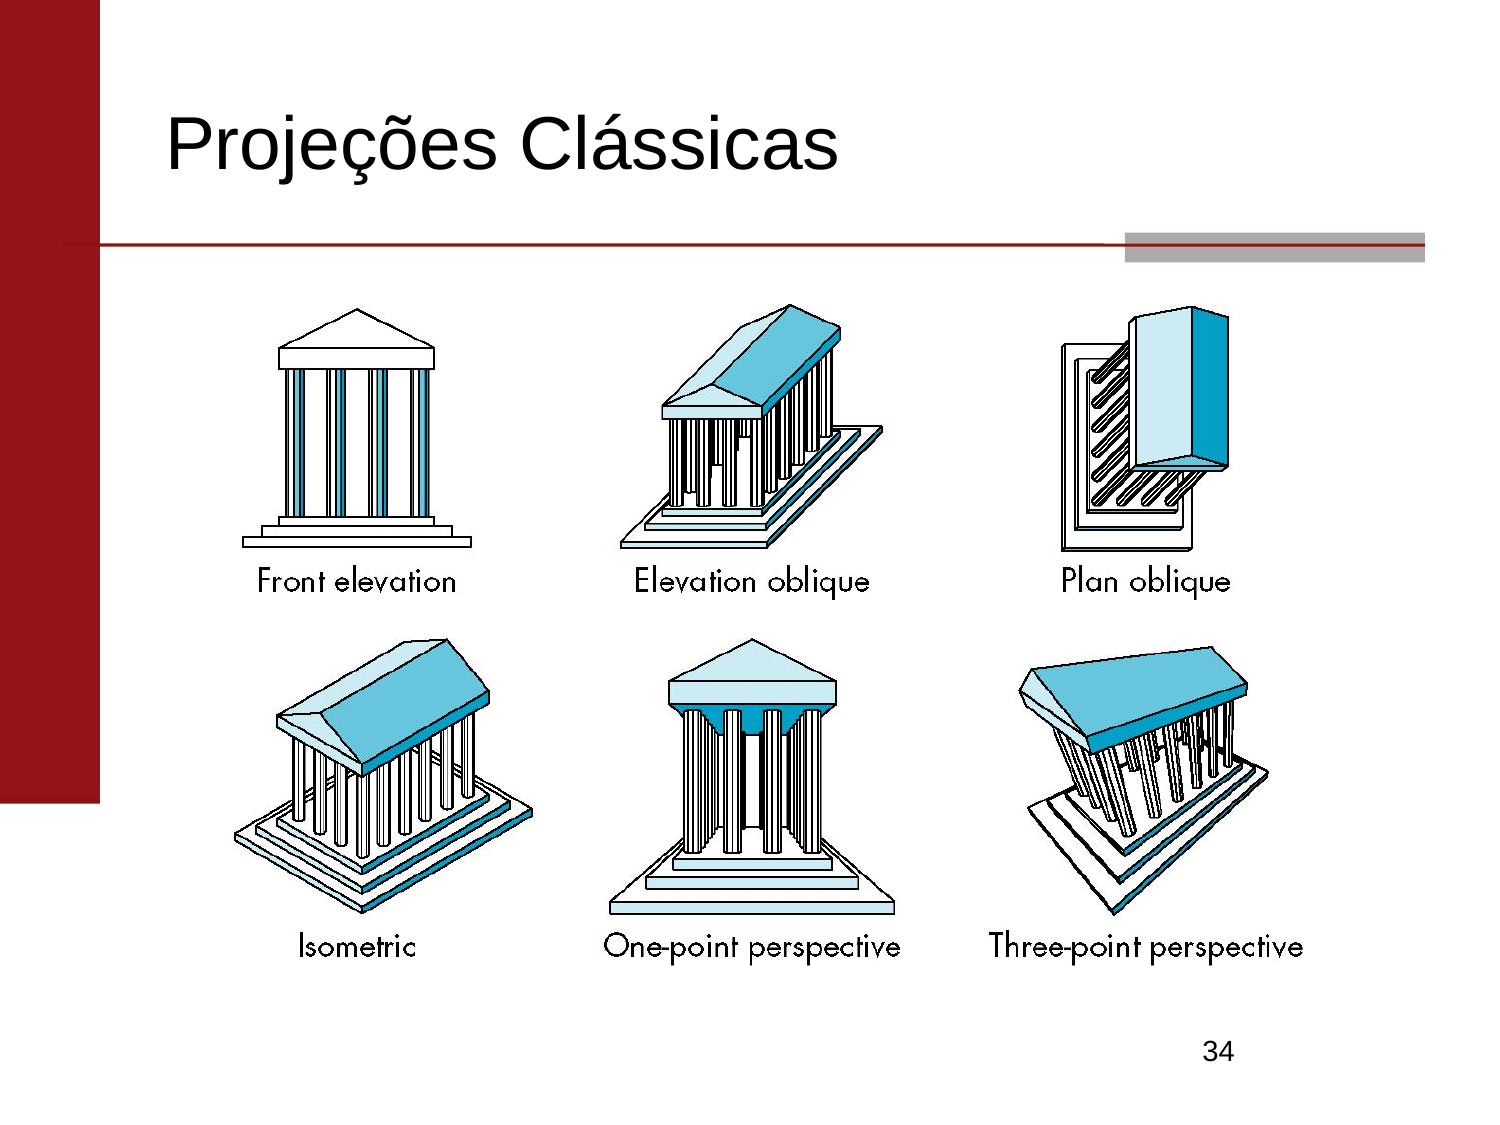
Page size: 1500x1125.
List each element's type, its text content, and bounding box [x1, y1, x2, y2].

picture [234, 304, 1303, 966]
slide_number 34 [1112, 1024, 1426, 1101]
title Projeções Clássicas [149, 45, 1426, 234]
